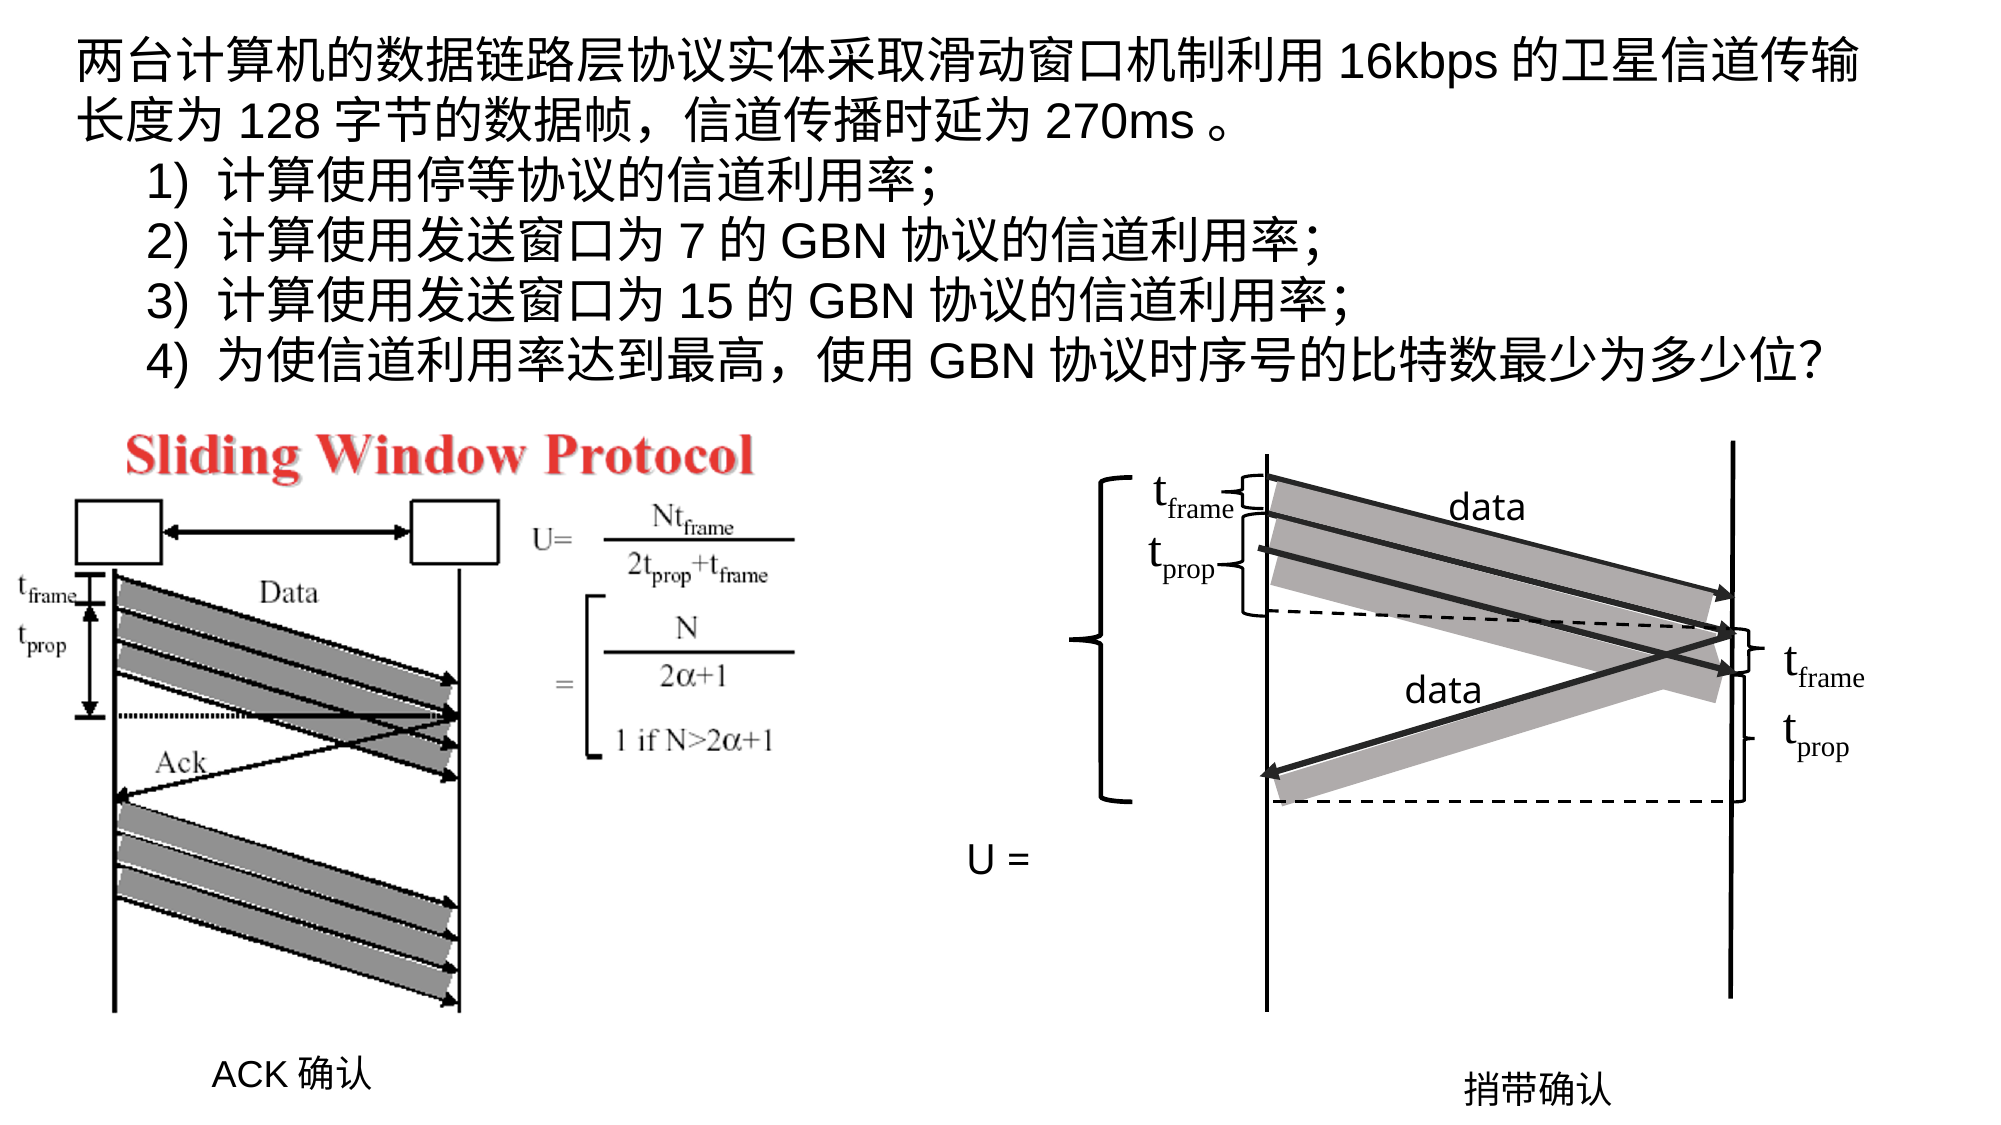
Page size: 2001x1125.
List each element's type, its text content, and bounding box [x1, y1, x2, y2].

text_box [1267, 513, 1738, 547]
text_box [1259, 673, 1732, 777]
text_box [1221, 474, 1264, 510]
text_box 两台计算机的数据链路层协议实体采取滑动窗口机制利用16kbps的卫星信道传输长度为128字节的数据帧，信道传播时延为270ms。 1) 计算使用停等协议的信道利用率； 2) 计算使用发送窗口为7的GBN协议的信道利用率； 3) 计算使用发送窗口为15的GBN协议的信道利用率； 4) 为使信道利用率达到最高，使用GBN协议时序号的比特数最少为多少位？ [61, 21, 1876, 492]
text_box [1266, 610, 1730, 629]
text_box [1734, 674, 1755, 803]
text_box 捎带确认 [1448, 1059, 1629, 1119]
text_box tprop [1133, 508, 1231, 592]
text_box [1272, 777, 1382, 801]
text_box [1730, 673, 1734, 999]
text_box [1279, 802, 1297, 808]
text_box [1730, 440, 1734, 476]
picture [4, 411, 817, 1029]
text_box [1069, 476, 1133, 803]
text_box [1258, 547, 1738, 673]
text_box [1217, 512, 1266, 617]
text_box ACK确认 [196, 1042, 388, 1103]
text_box [1738, 628, 1765, 674]
text_box tprop [1768, 686, 1920, 770]
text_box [1266, 476, 1736, 547]
text_box tframe [1138, 448, 1250, 532]
text_box tframe [1769, 617, 2000, 701]
